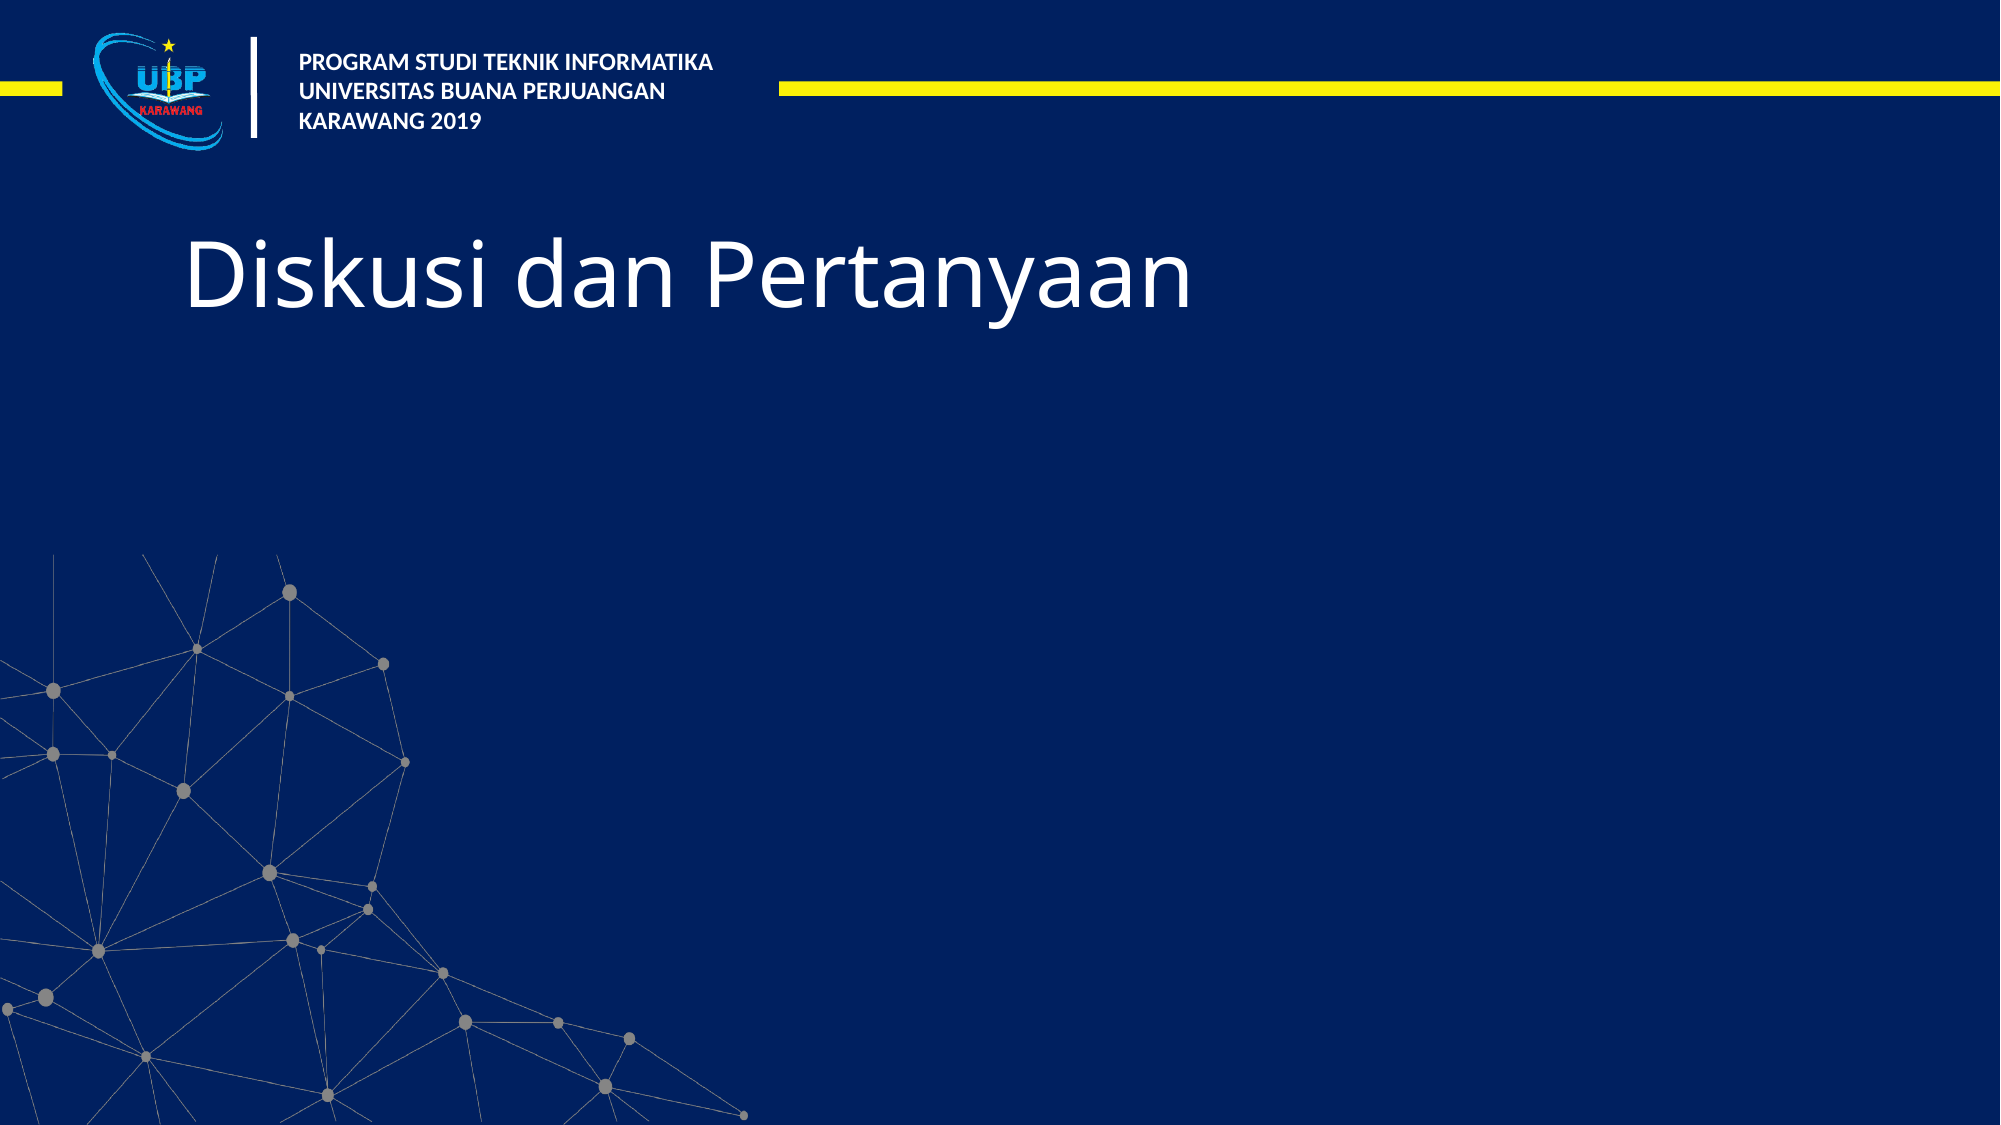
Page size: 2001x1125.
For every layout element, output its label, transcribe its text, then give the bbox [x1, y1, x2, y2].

title Diskusi dan Pertanyaan [167, 218, 1893, 335]
text_box [167, 386, 1893, 791]
picture [93, 27, 223, 157]
picture [0, 554, 748, 1125]
